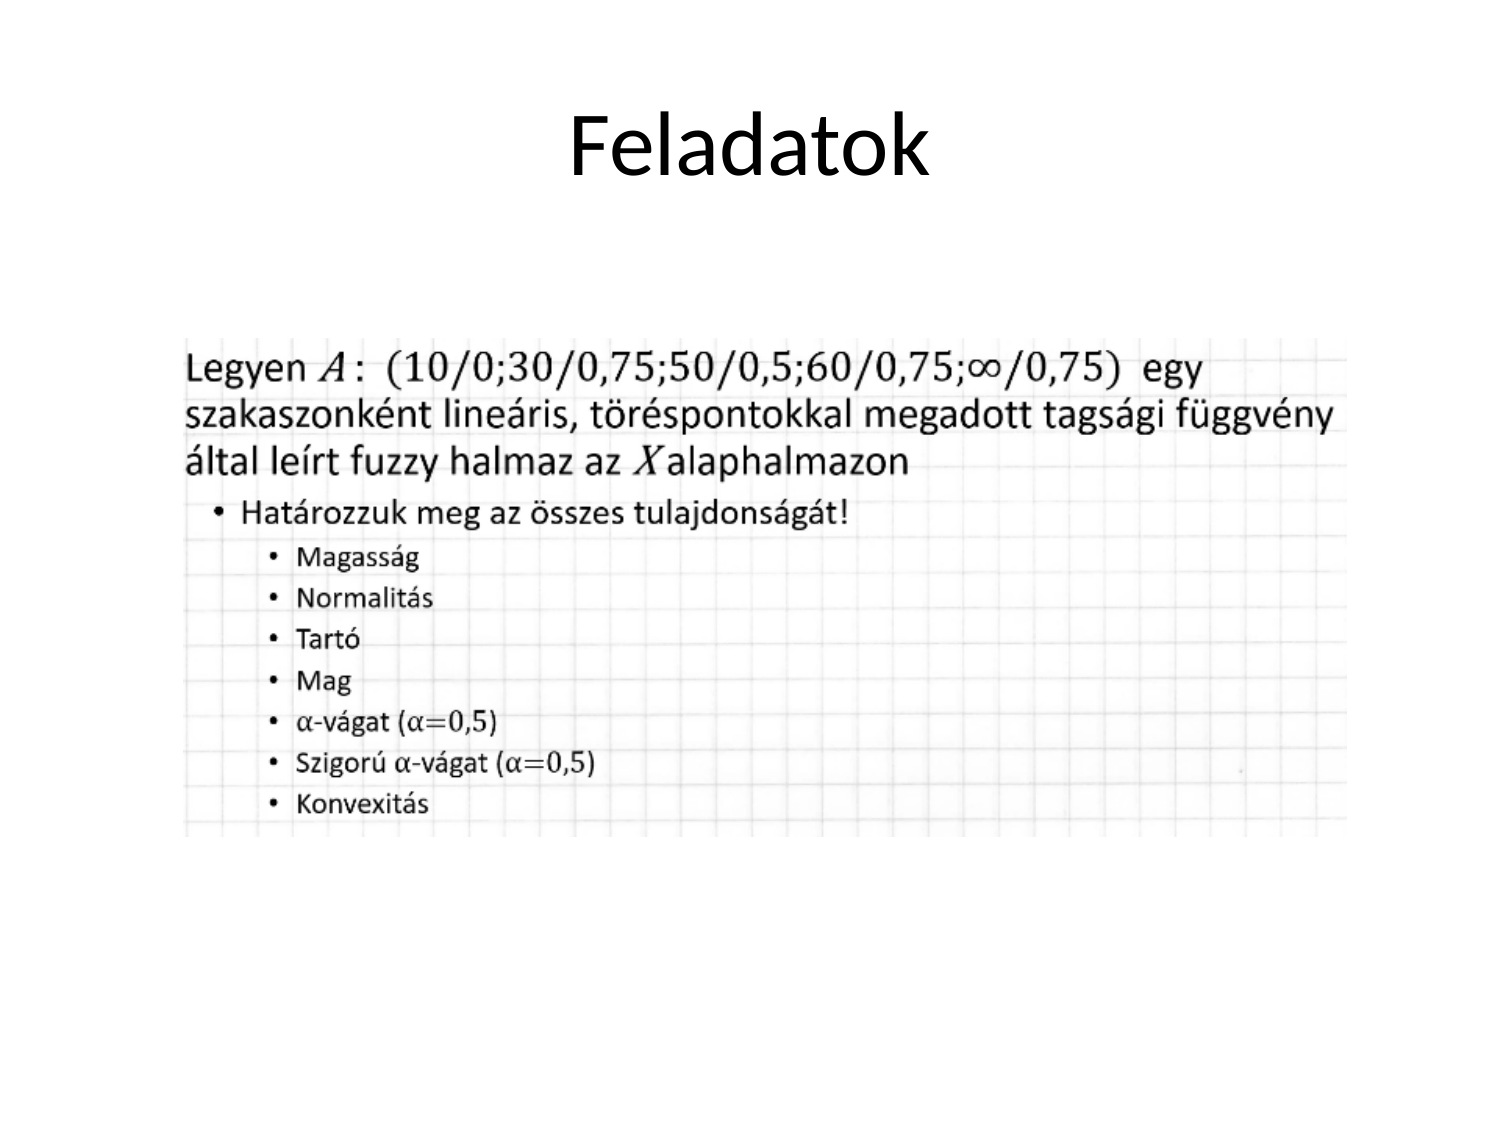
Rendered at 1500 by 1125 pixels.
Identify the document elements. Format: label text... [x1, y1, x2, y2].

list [182, 337, 1348, 837]
title Feladatok [75, 45, 1425, 233]
